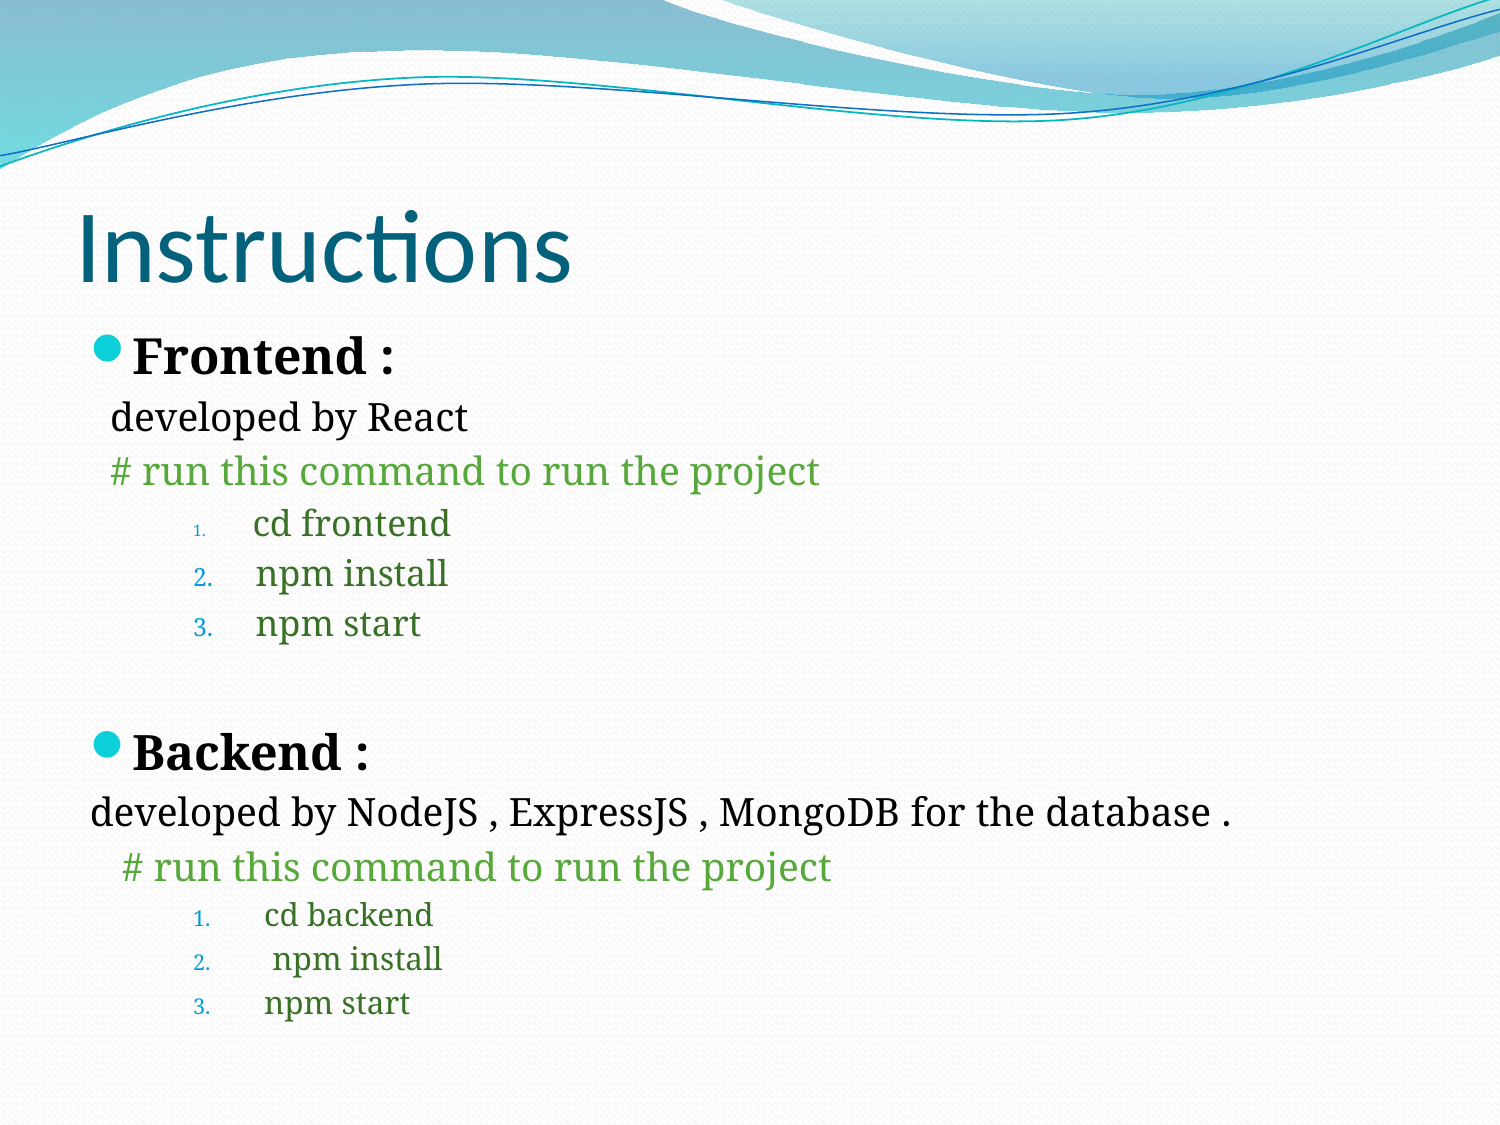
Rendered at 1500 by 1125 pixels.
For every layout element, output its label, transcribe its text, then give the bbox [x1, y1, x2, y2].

list Frontend : developed by React # run this command to run the project cd frontend npm install npm start Backend : developed by NodeJS , ExpressJS , MongoDB for the database . # run this command to run the project cd backend npm install npm start [75, 317, 1425, 1038]
title Instructions [75, 115, 1425, 303]
